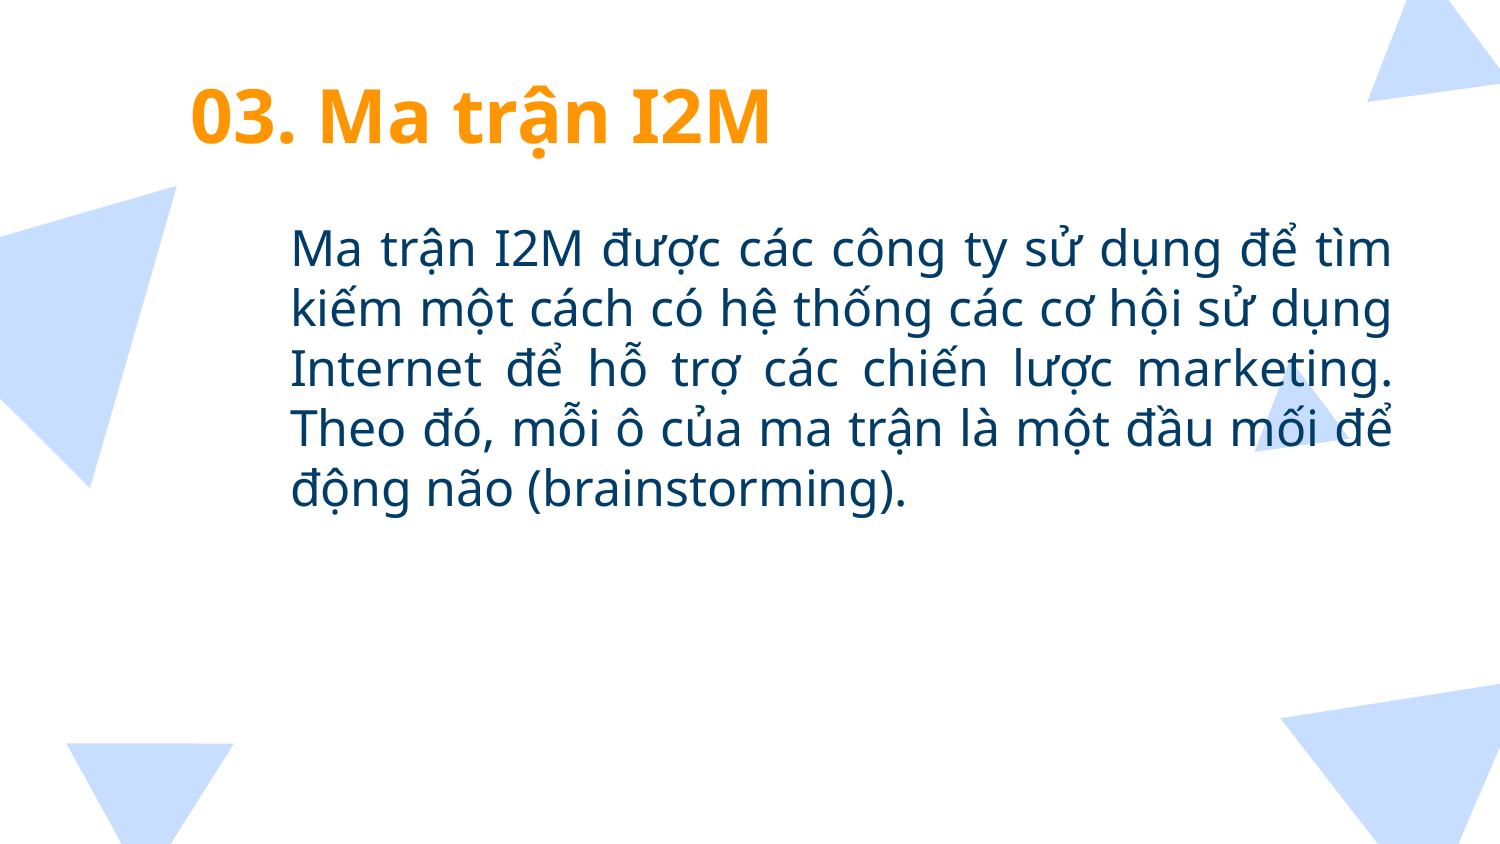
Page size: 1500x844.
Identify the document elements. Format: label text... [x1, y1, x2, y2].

subtitle Ma trận I2M được các công ty sử dụng để tìm kiếm một cách có hệ thống các cơ hội sử dụng Internet để hỗ trợ các chiến lược marketing. Theo đó, mỗi ô của ma trận là một đầu mối để động não (brainstorming). [275, 201, 1410, 667]
title 03. Ma trận I2M [0, 53, 1015, 179]
